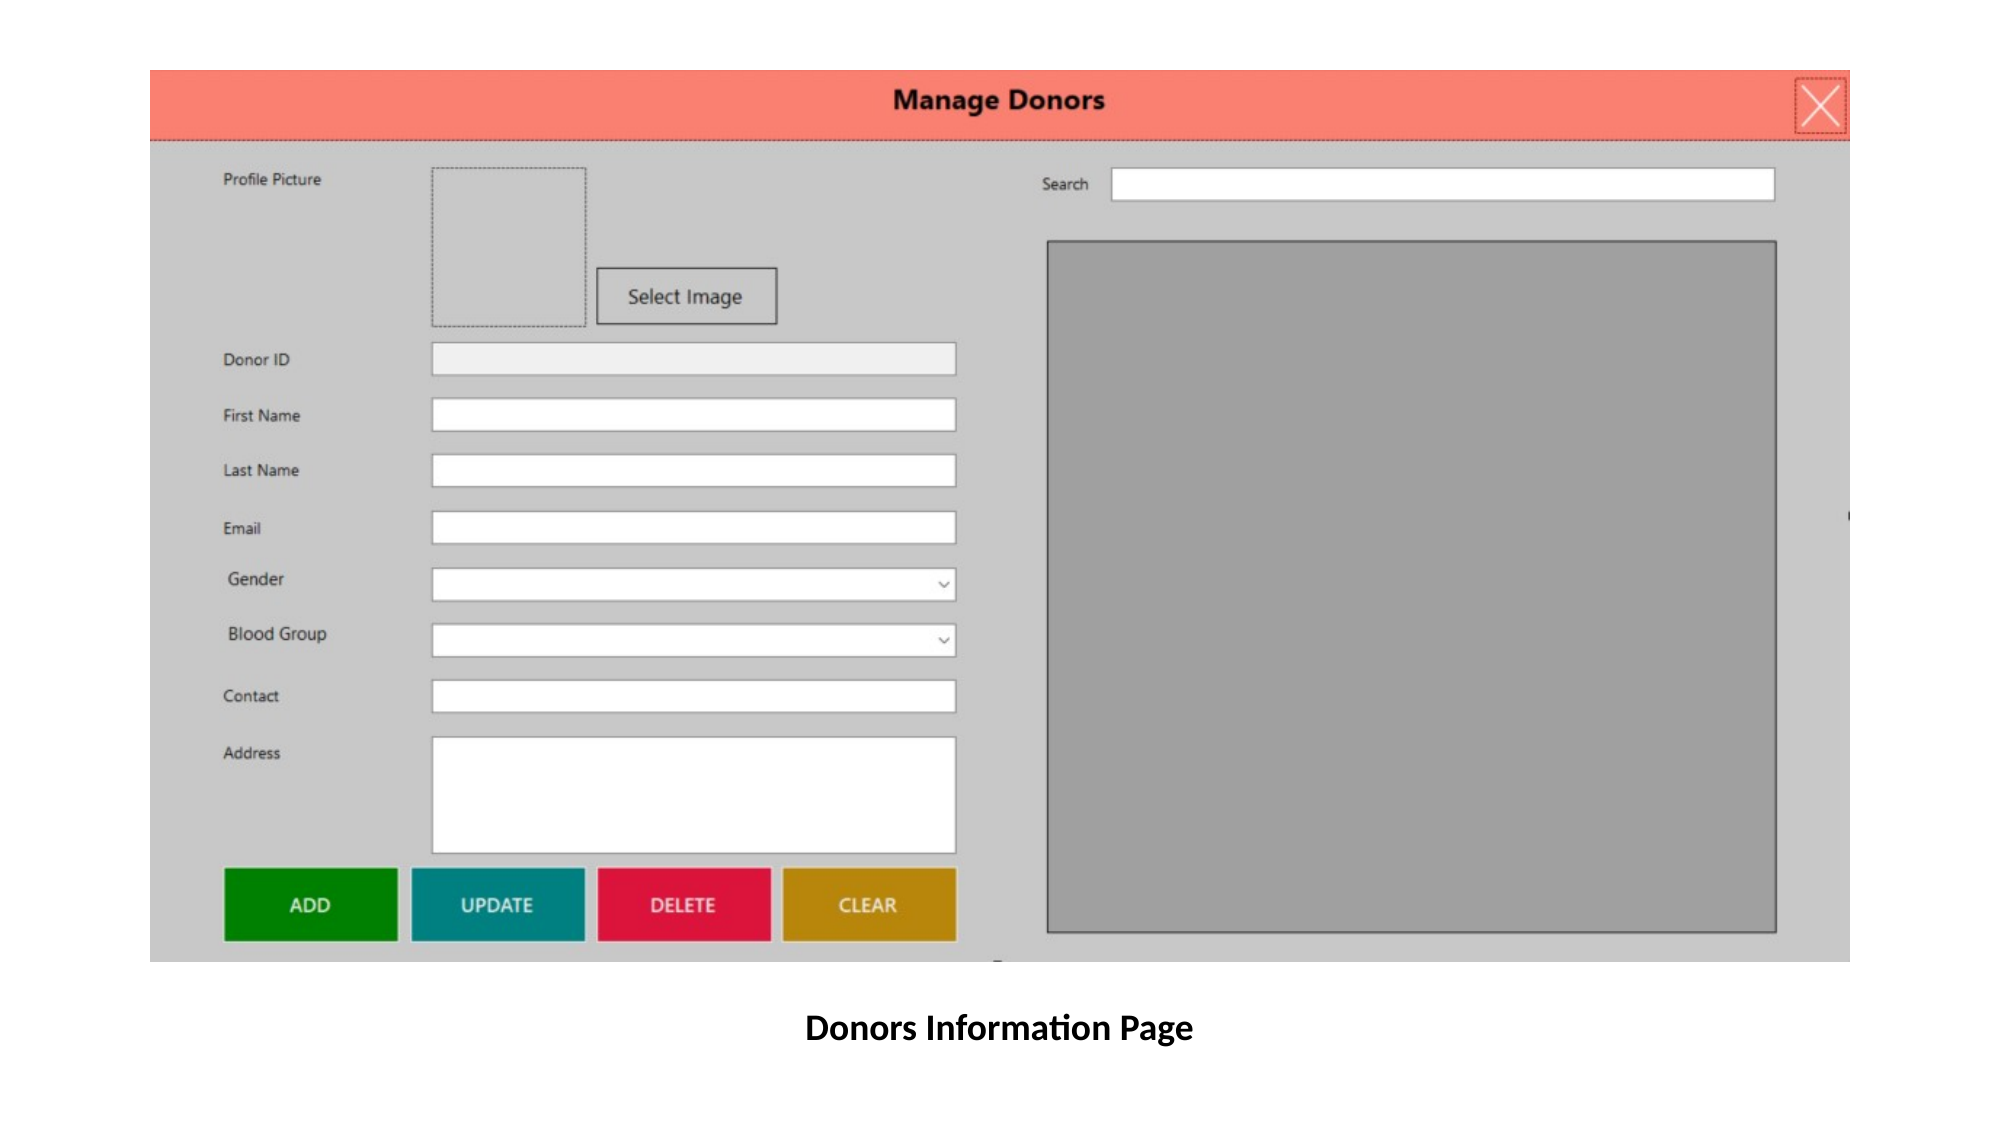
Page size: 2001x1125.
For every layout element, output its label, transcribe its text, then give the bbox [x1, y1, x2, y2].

picture [150, 70, 1850, 962]
table_header Donors Information Page [151, 1005, 1849, 1086]
